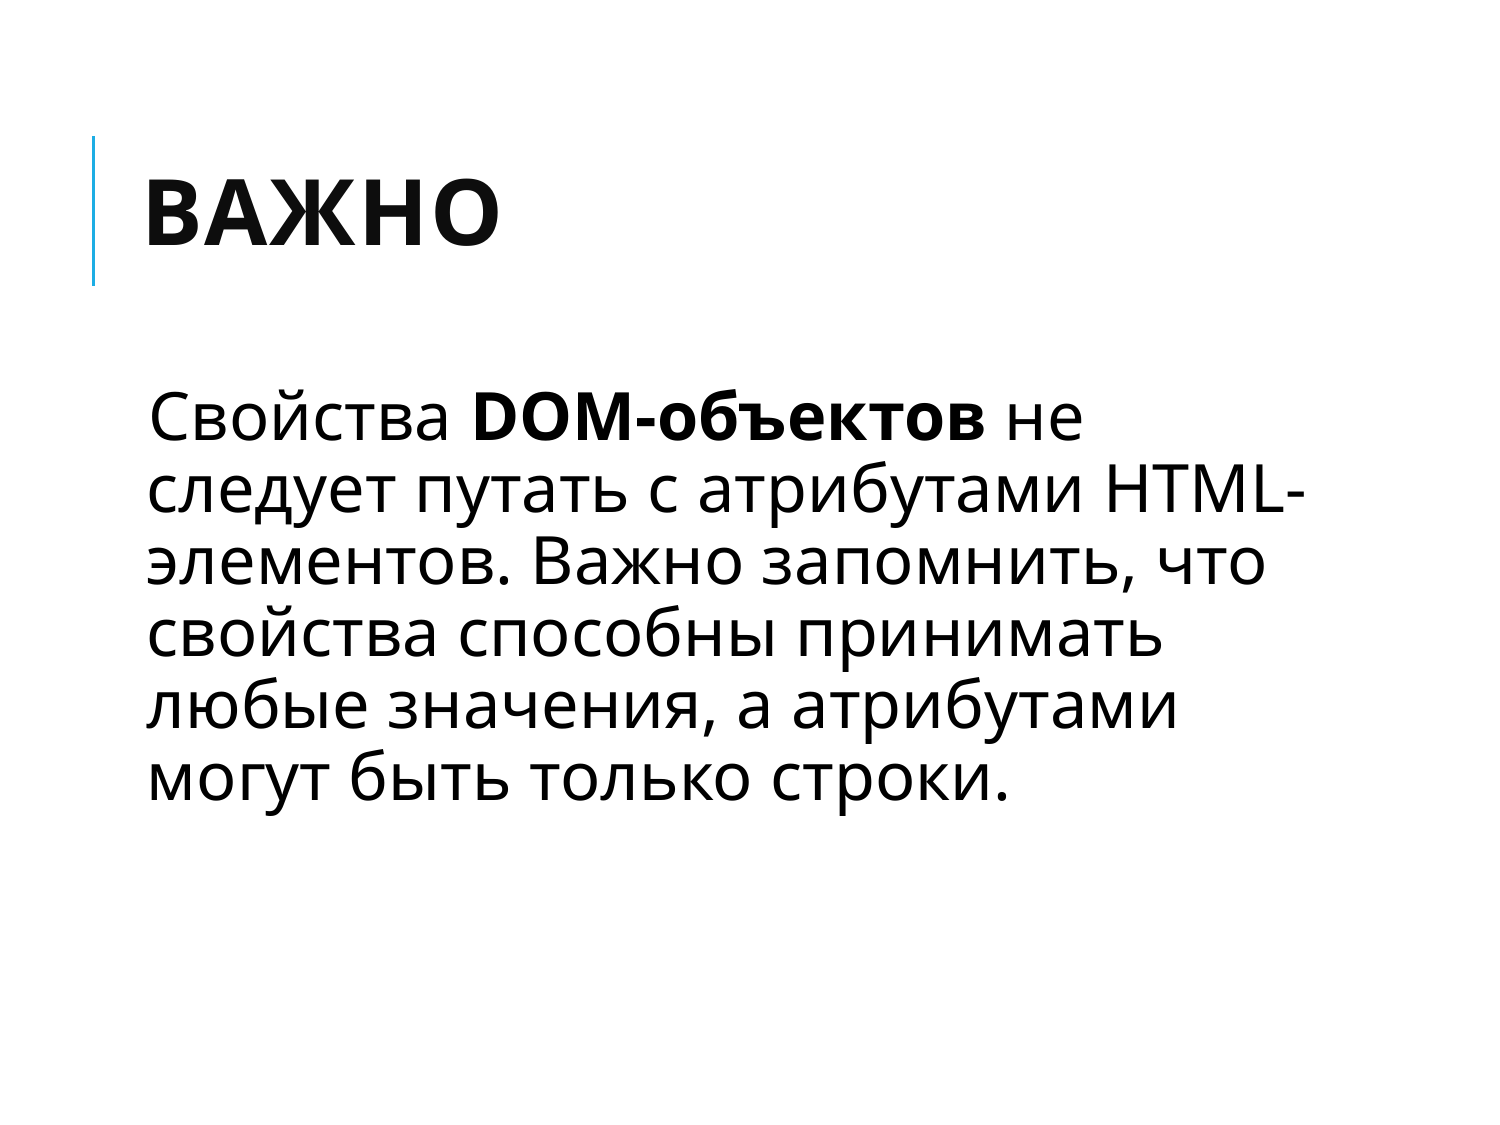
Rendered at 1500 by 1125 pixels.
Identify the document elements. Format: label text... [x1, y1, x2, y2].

list Свойства DOM-объектов не следует путать с атрибутами HTML-элементов. Важно запомнить, что свойства способны принимать любые значения, а атрибутами могут быть только строки. [126, 375, 1322, 879]
title Важно [126, 96, 1322, 342]
